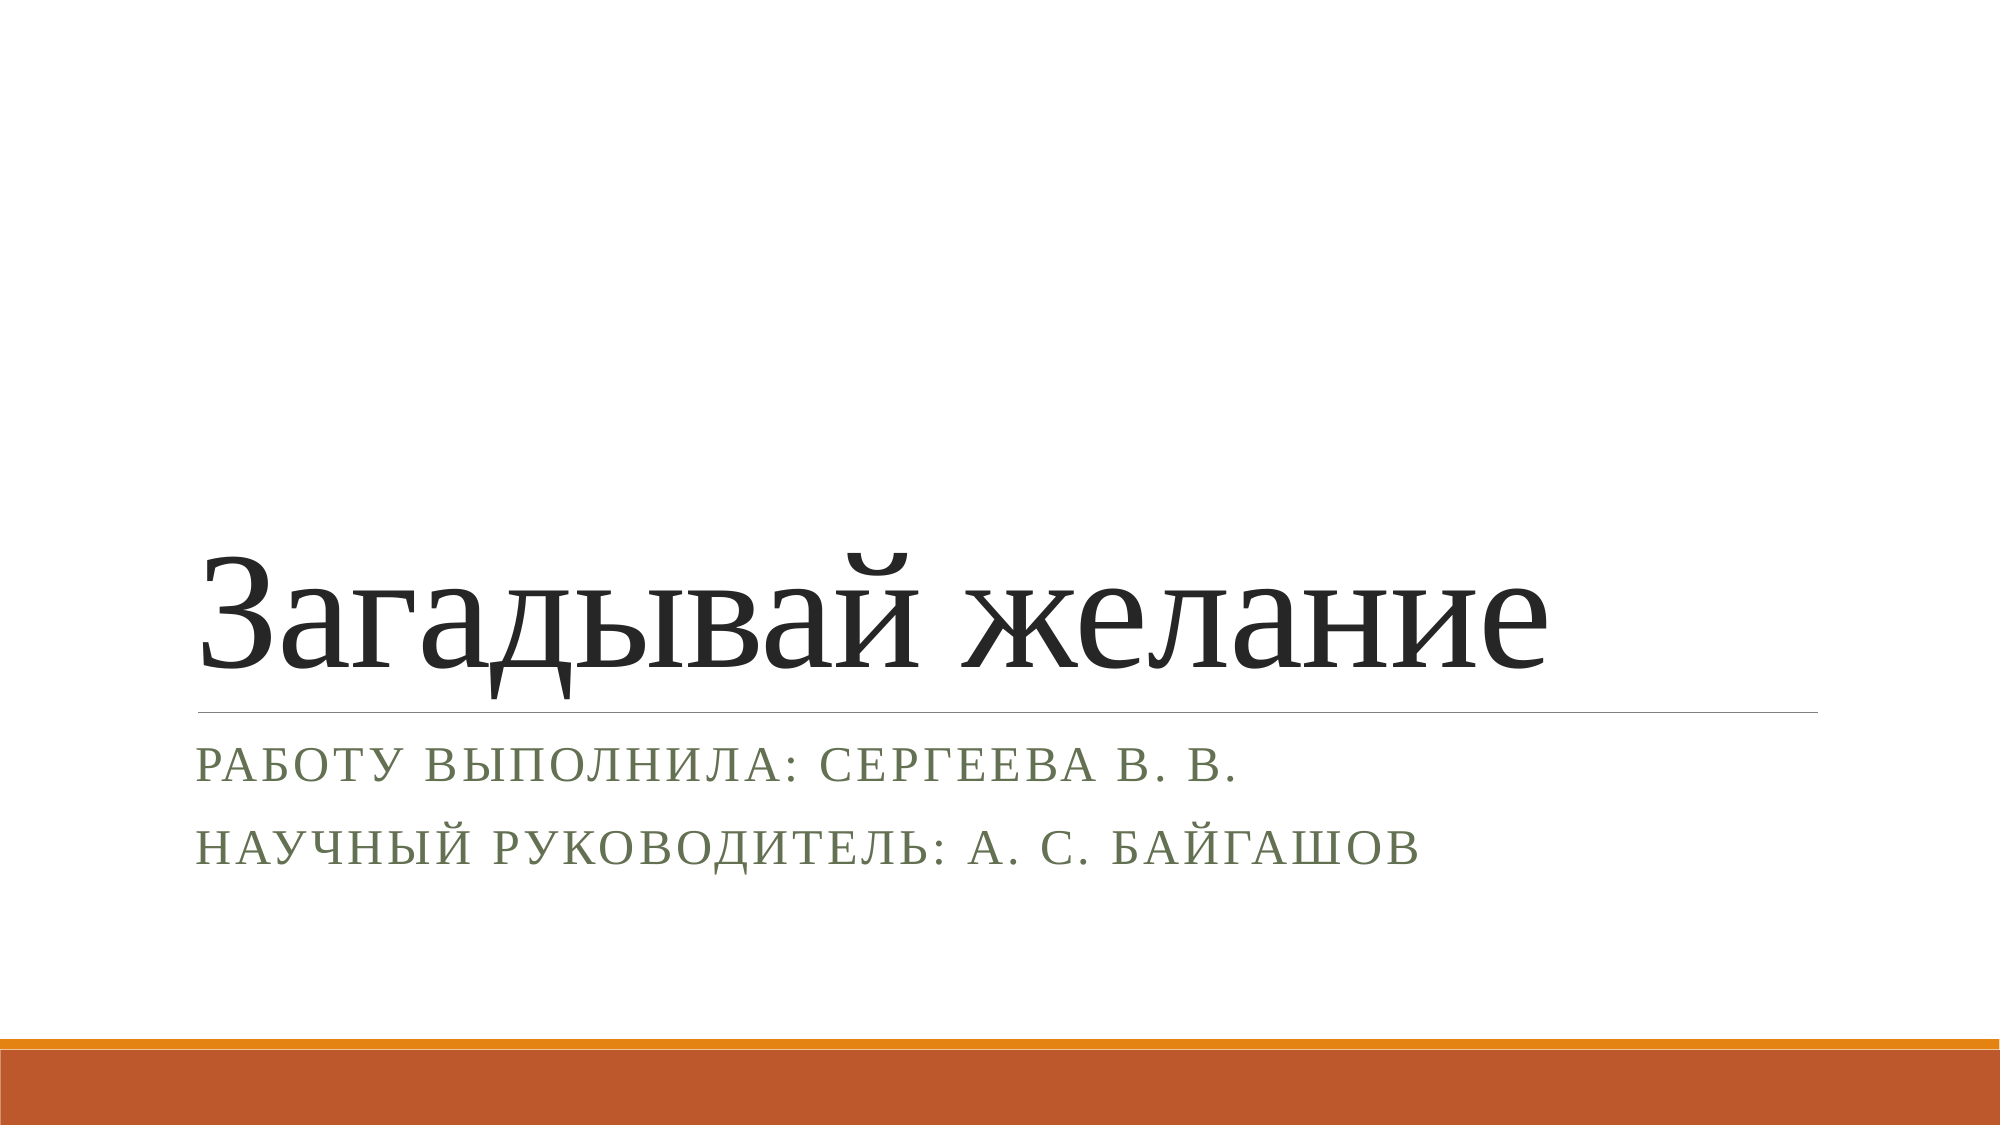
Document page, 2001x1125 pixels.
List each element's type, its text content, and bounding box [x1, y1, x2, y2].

subtitle Работу выполнила: Сергеева В. В. Научный руководитель: А. С. Байгашов [180, 730, 1831, 919]
title Загадывай желание [180, 124, 1830, 710]
